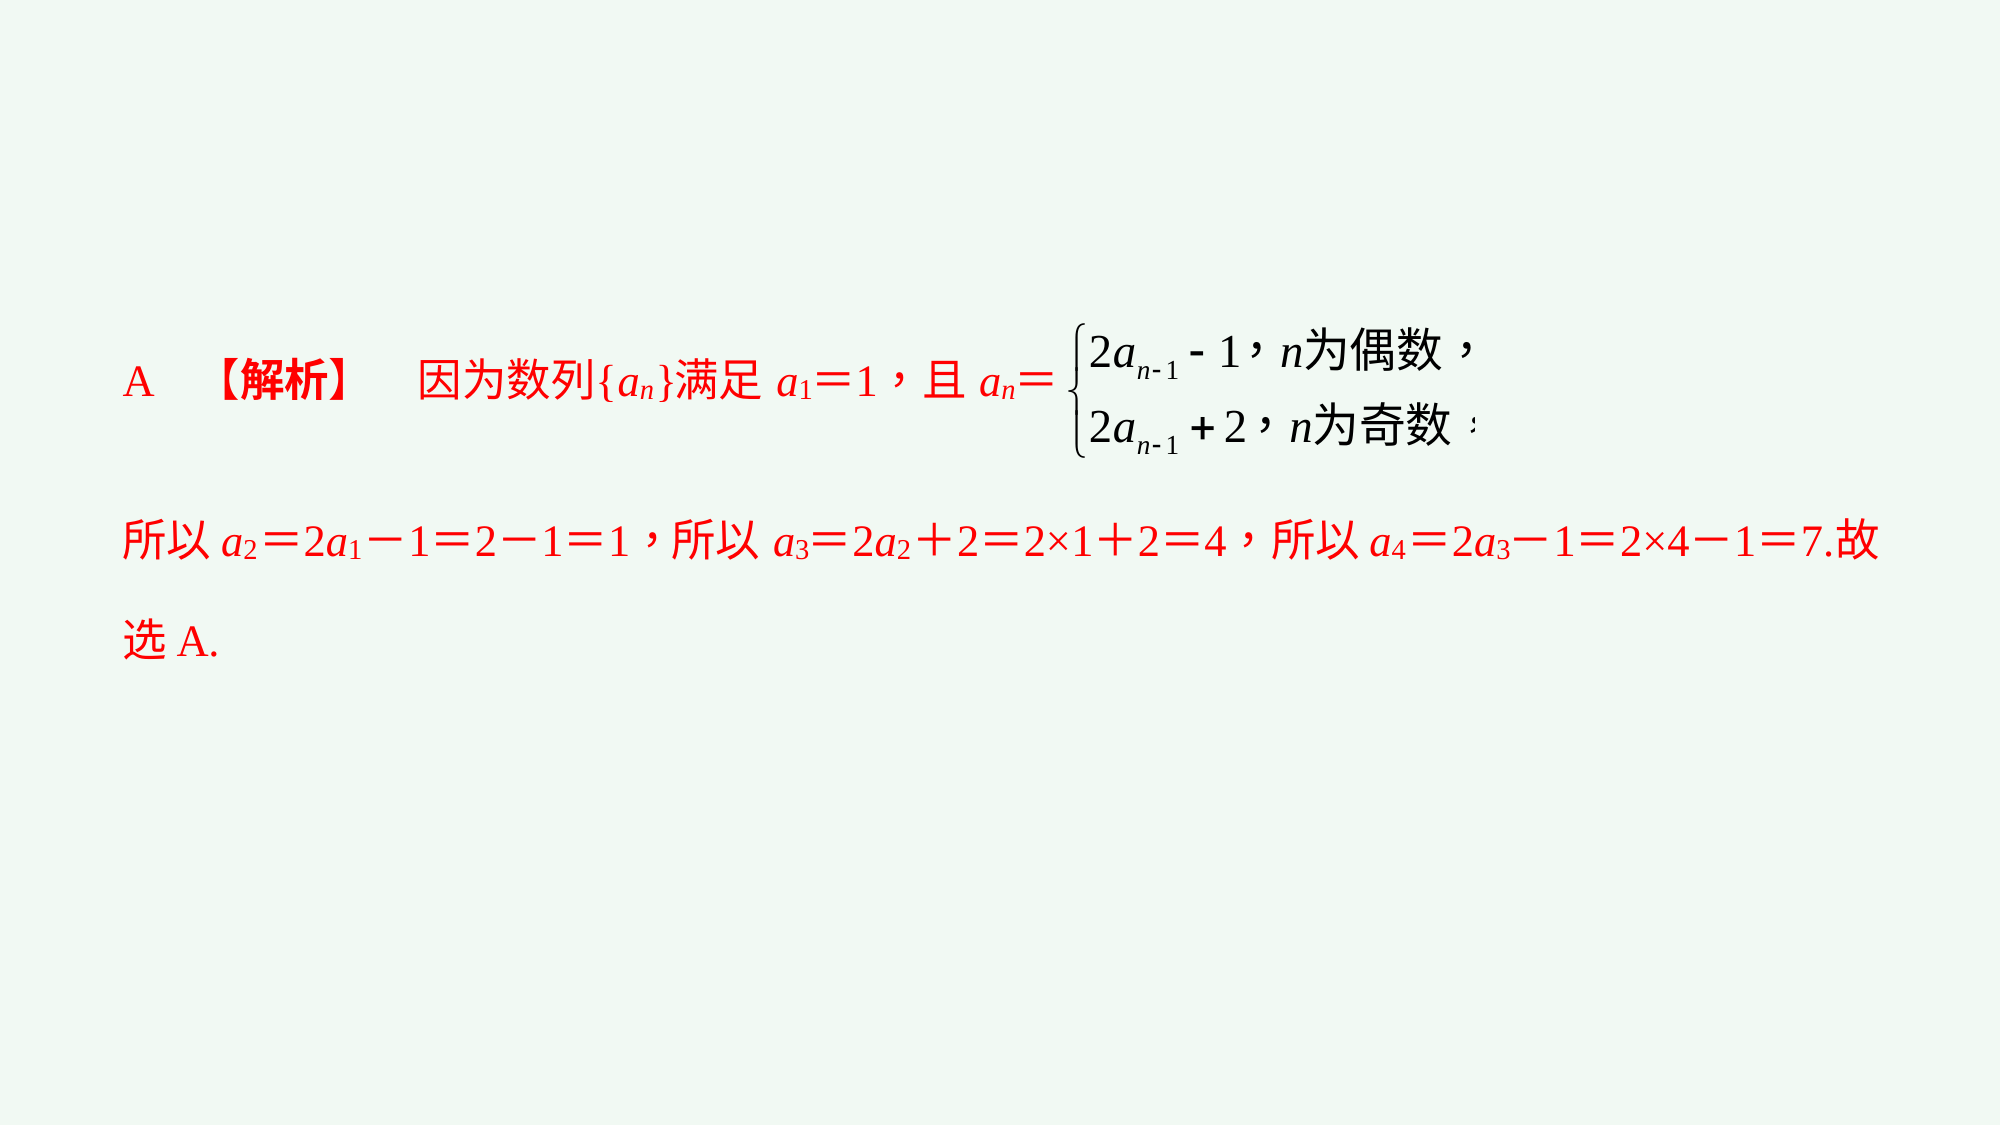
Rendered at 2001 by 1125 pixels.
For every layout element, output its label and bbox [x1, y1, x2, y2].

text_box [122, 290, 1881, 759]
